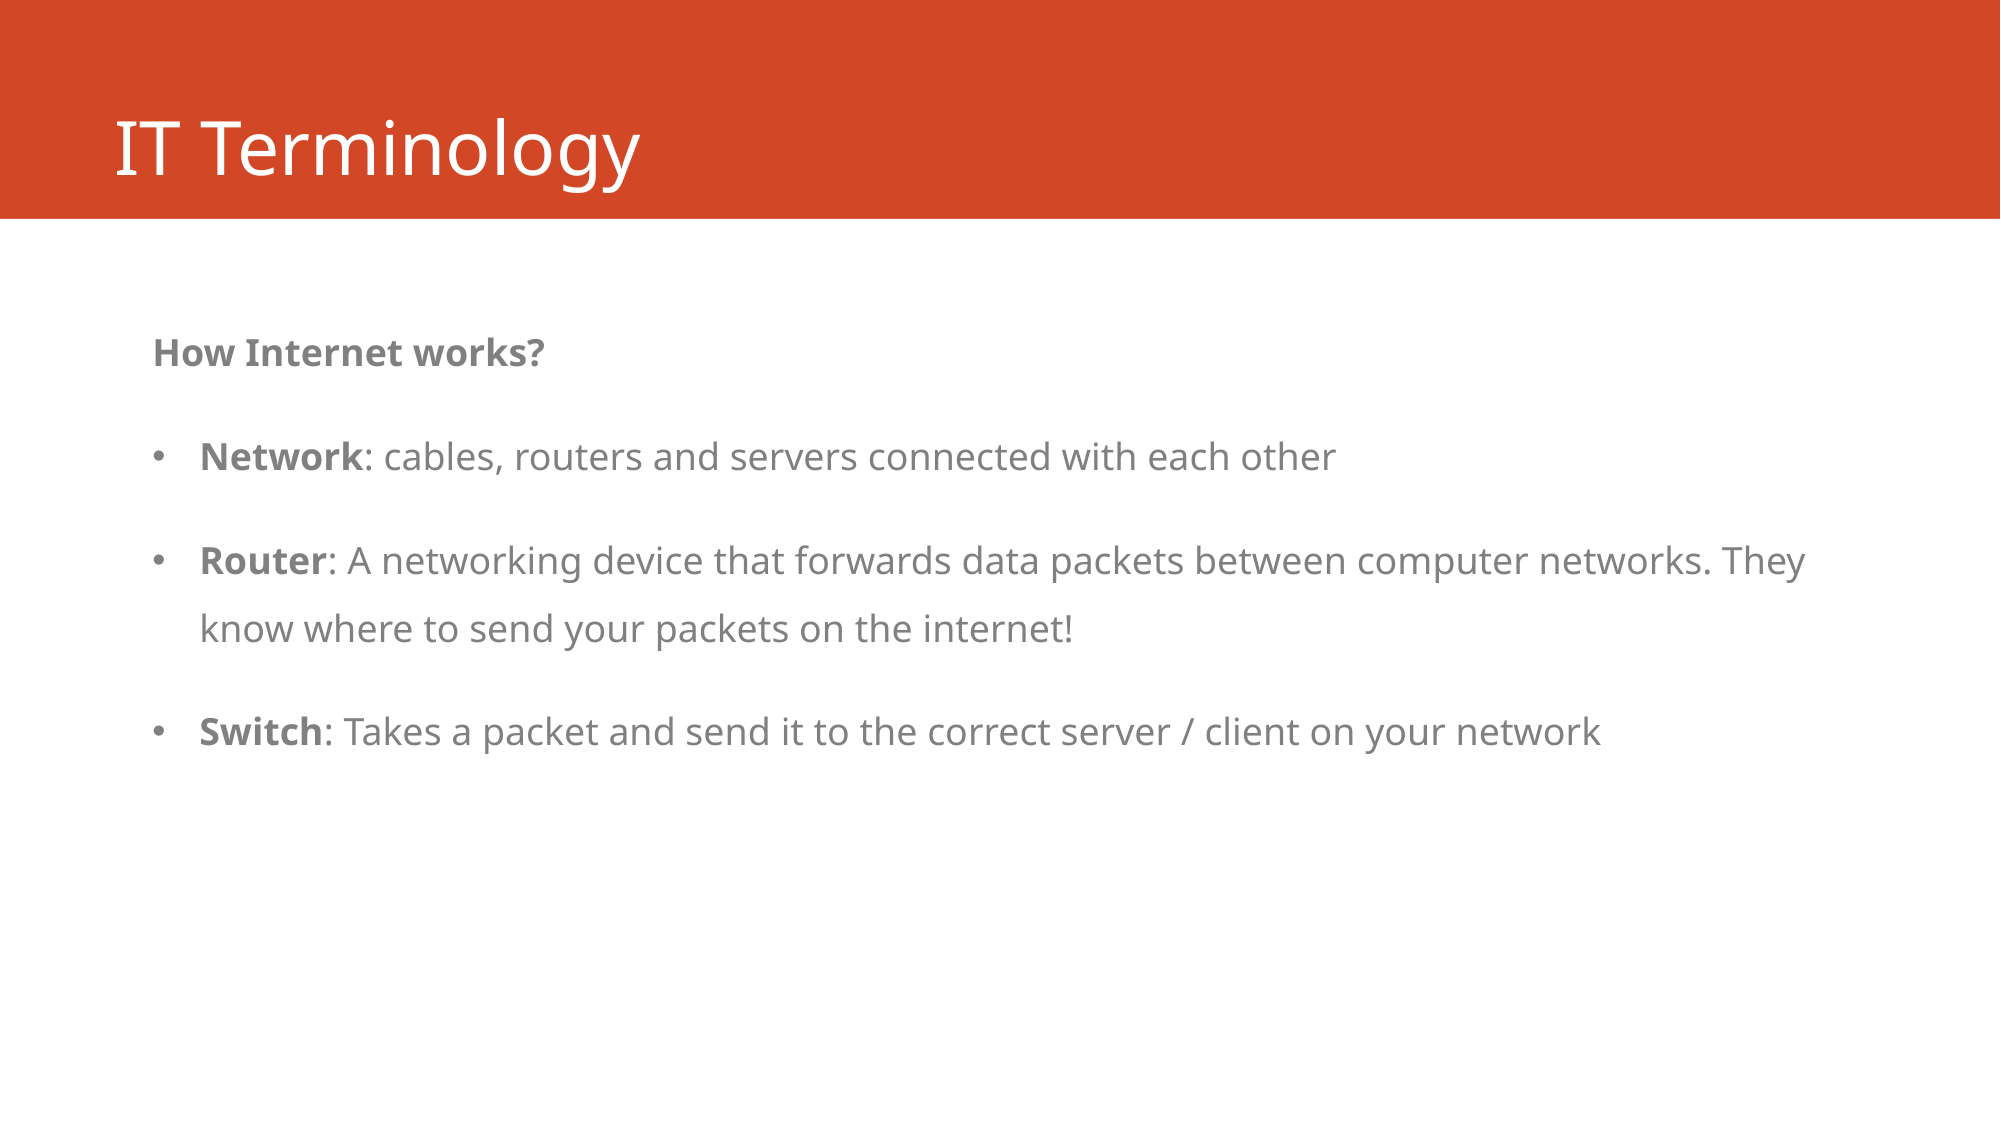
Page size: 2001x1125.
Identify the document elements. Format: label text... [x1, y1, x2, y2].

title IT Terminology [99, 0, 1863, 199]
list How Internet works? Network: cables, routers and servers connected with each other Router: A networking device that forwards data packets between computer networks. They know where to send your packets on the internet! Switch: Takes a packet and send it to the correct server / client on your network [137, 299, 1838, 765]
